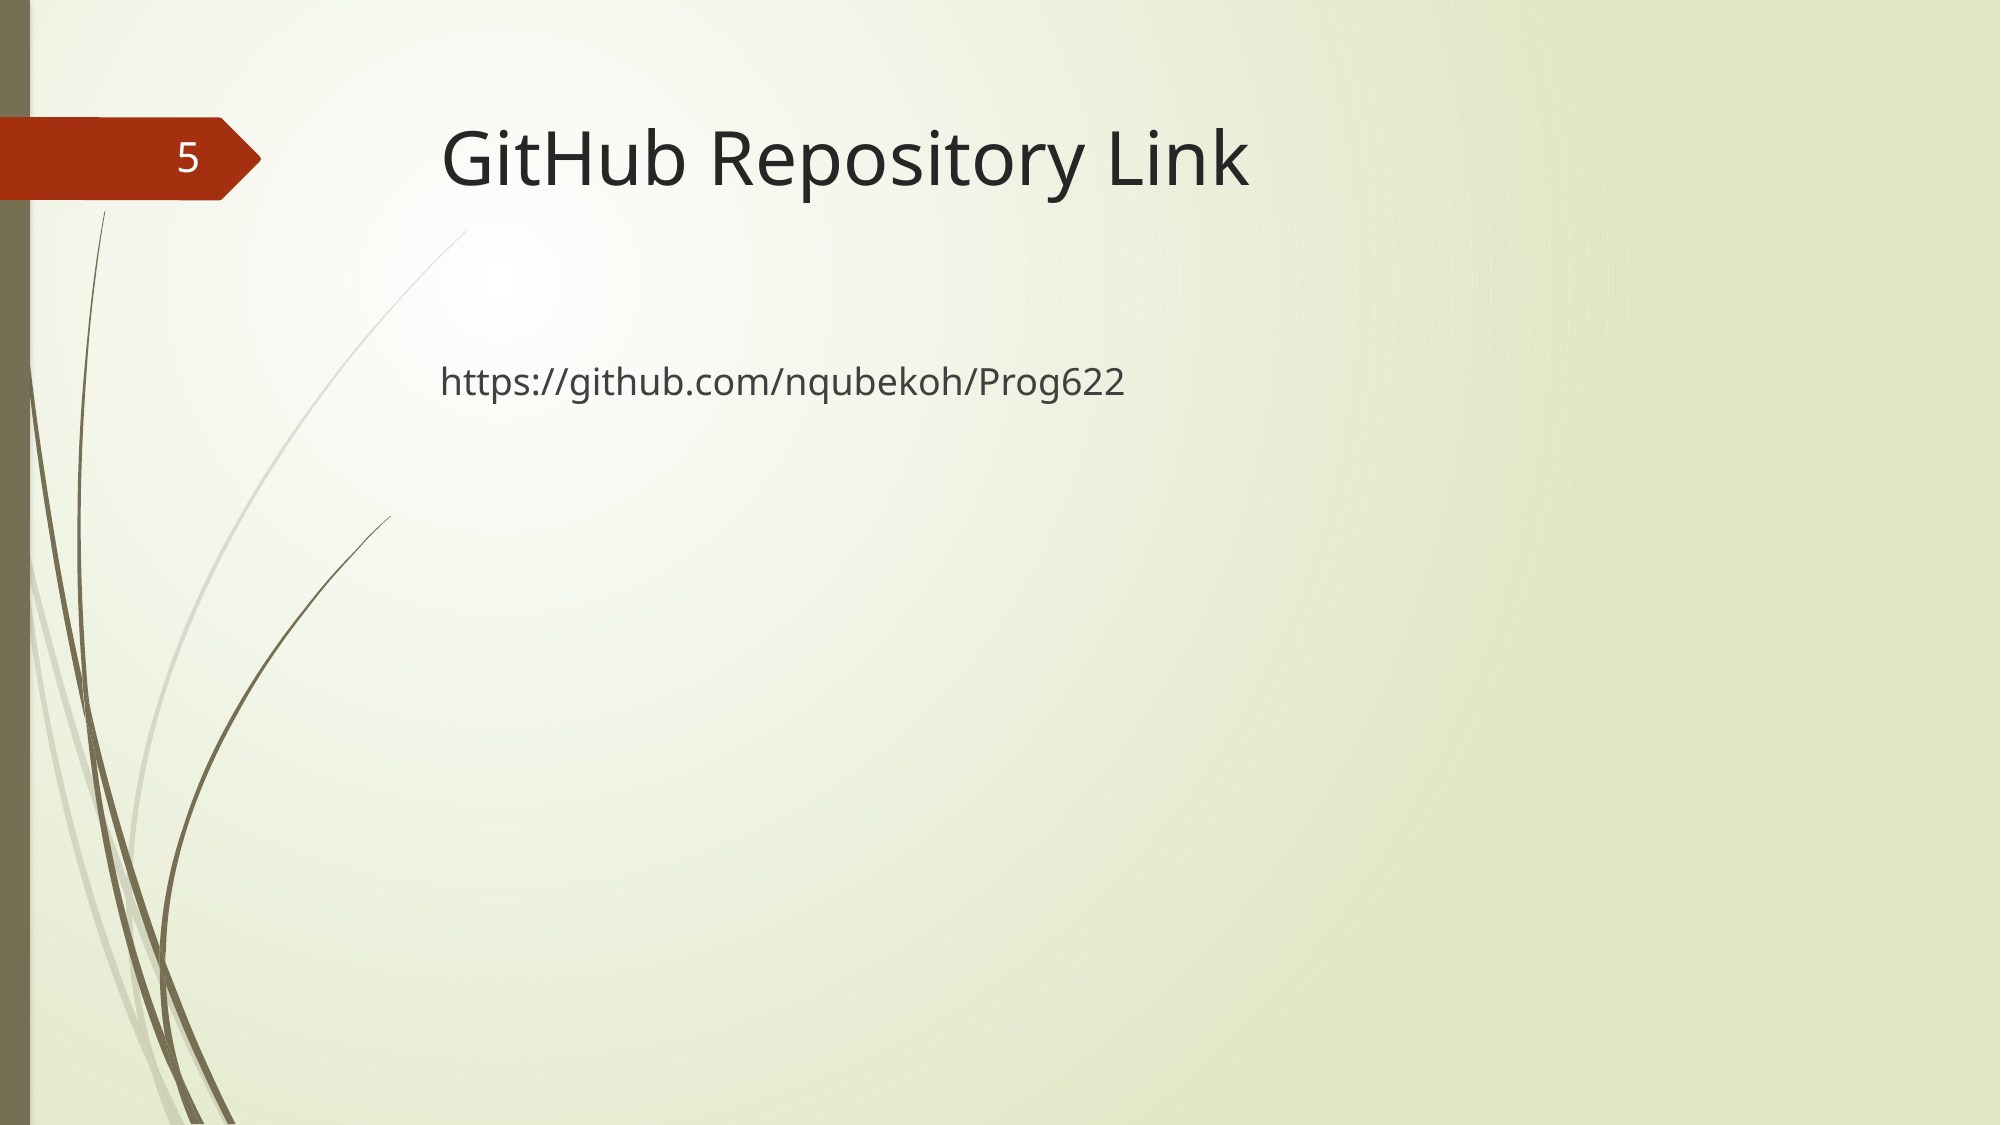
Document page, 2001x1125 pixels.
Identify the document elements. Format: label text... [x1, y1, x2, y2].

title GitHub Repository Link [425, 102, 1888, 313]
slide_number 5 [87, 129, 216, 190]
list https://github.com/nqubekoh/Prog622 [424, 350, 1888, 970]
